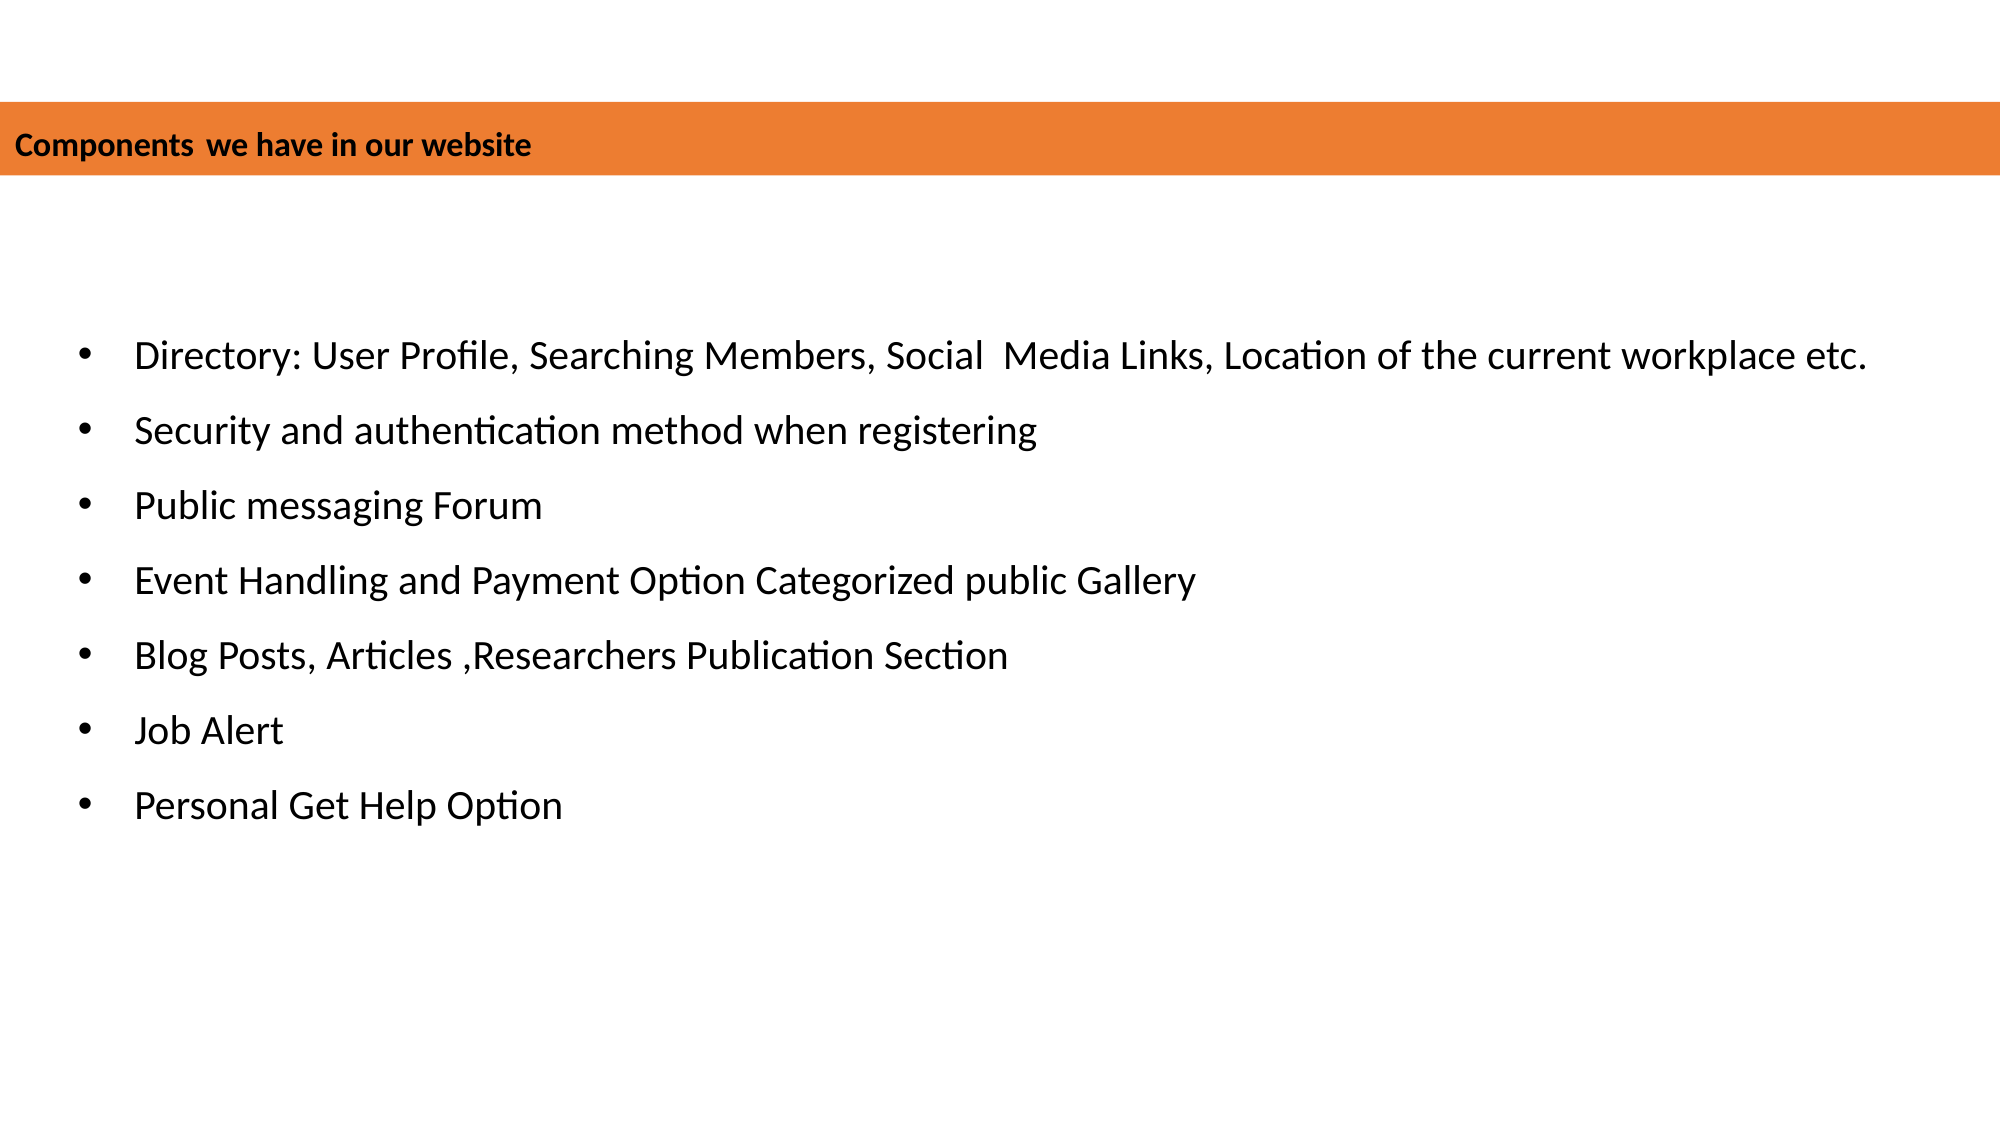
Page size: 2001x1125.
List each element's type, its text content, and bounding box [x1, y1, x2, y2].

text_box Directory: User Profile, Searching Members, Social Media Links, Location of the current workplace etc. Security and authentication method when registering Public messaging Forum Event Handling and Payment Option Categorized public Gallery Blog Posts, Articles ,Researchers Publication Section Job Alert Personal Get Help Option [63, 295, 1971, 871]
title Components we have in our website [0, 101, 2000, 176]
